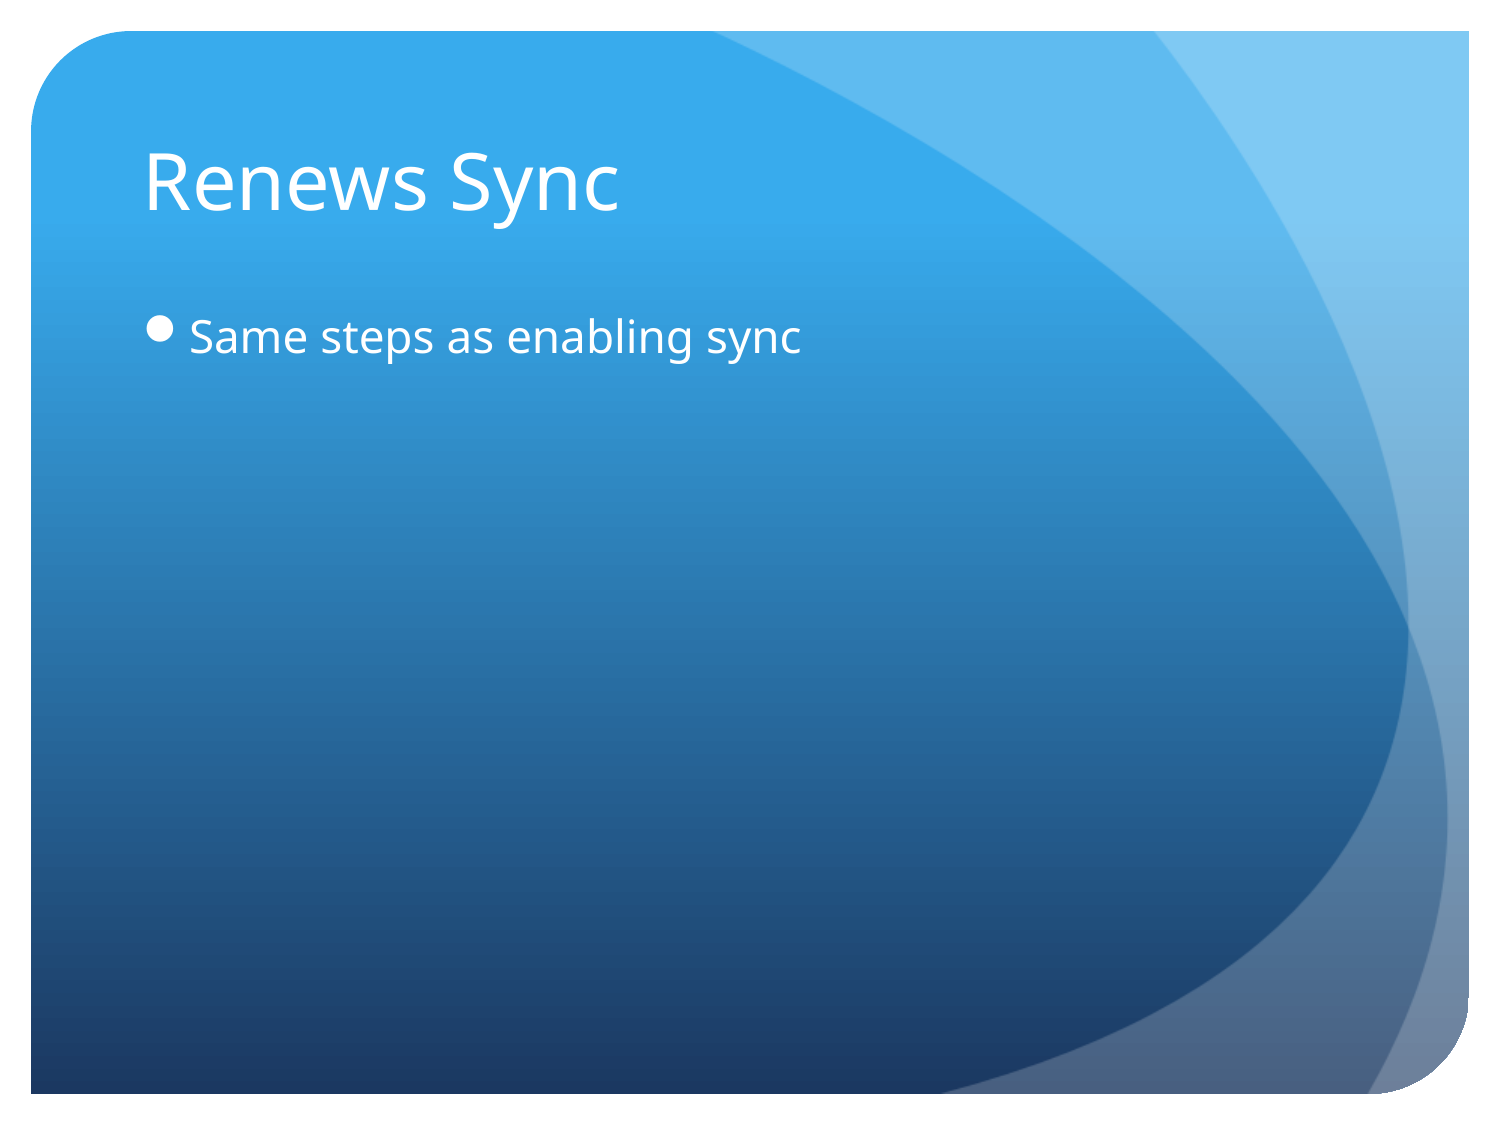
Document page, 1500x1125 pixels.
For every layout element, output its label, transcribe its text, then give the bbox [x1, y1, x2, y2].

list Same steps as enabling sync [127, 299, 1372, 991]
title Renews Sync [127, 62, 1372, 234]
picture [24, 30, 1473, 1094]
